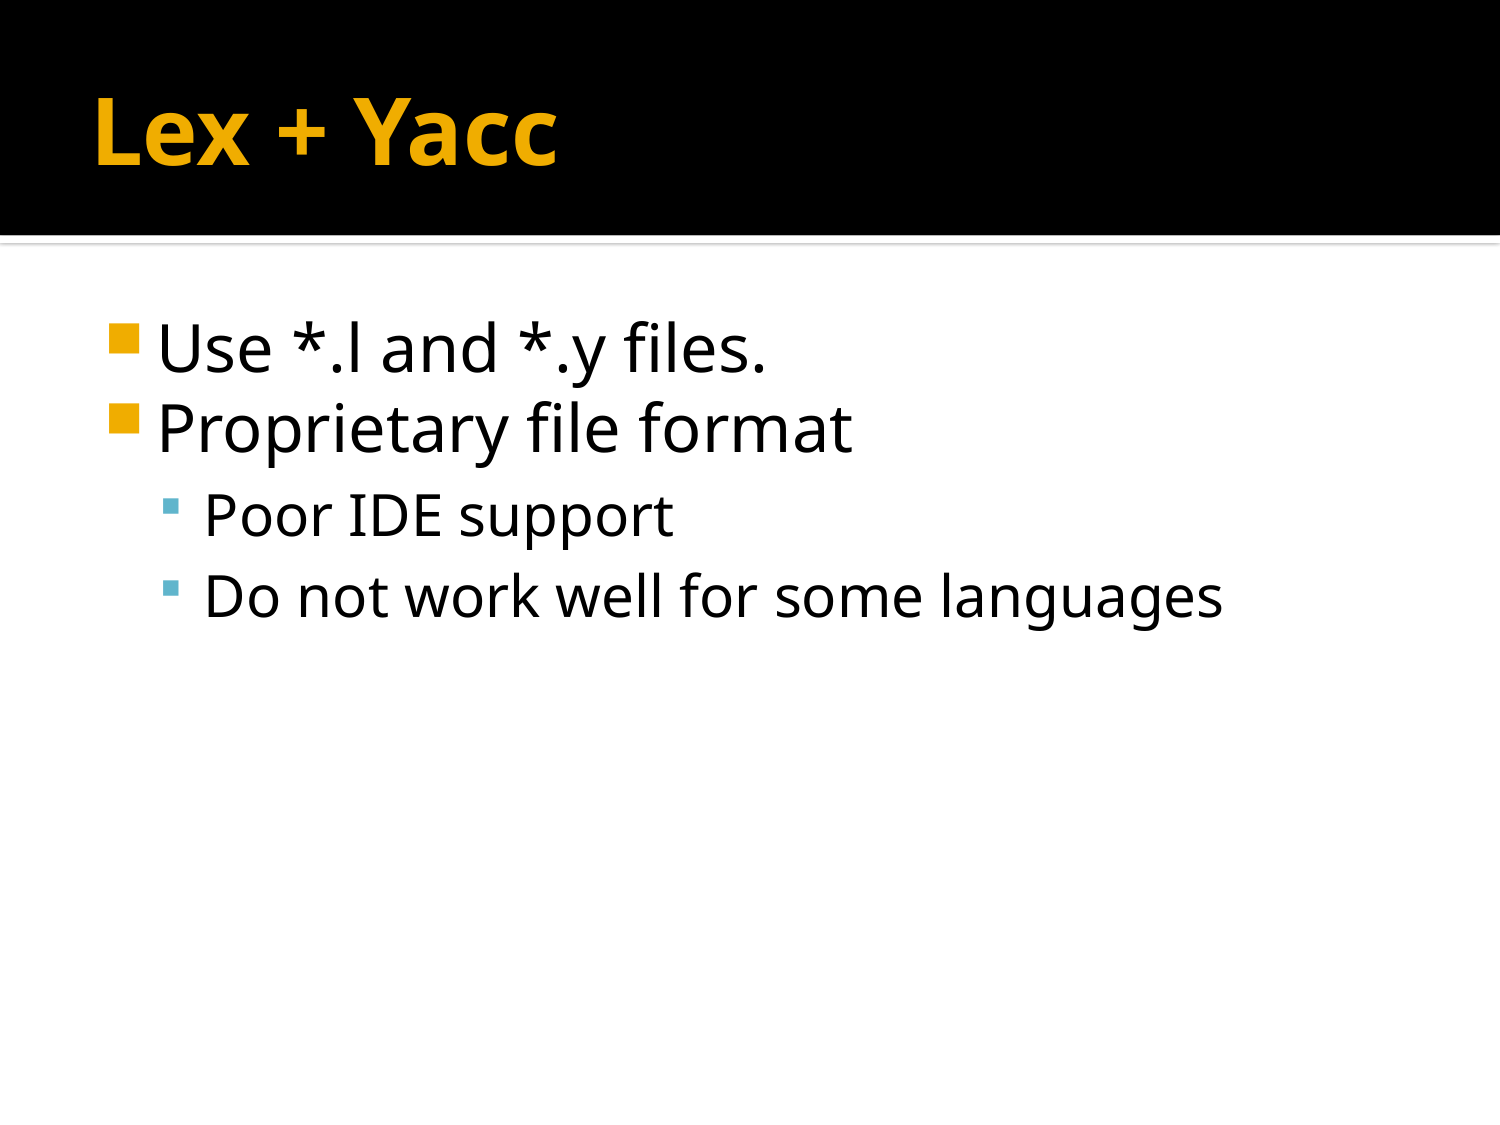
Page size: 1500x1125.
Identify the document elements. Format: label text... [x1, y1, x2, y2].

title Lex + Yacc [75, 25, 1425, 231]
list Use *.l and *.y files. Proprietary file format Poor IDE support Do not work well for some languages [75, 291, 1425, 1050]
